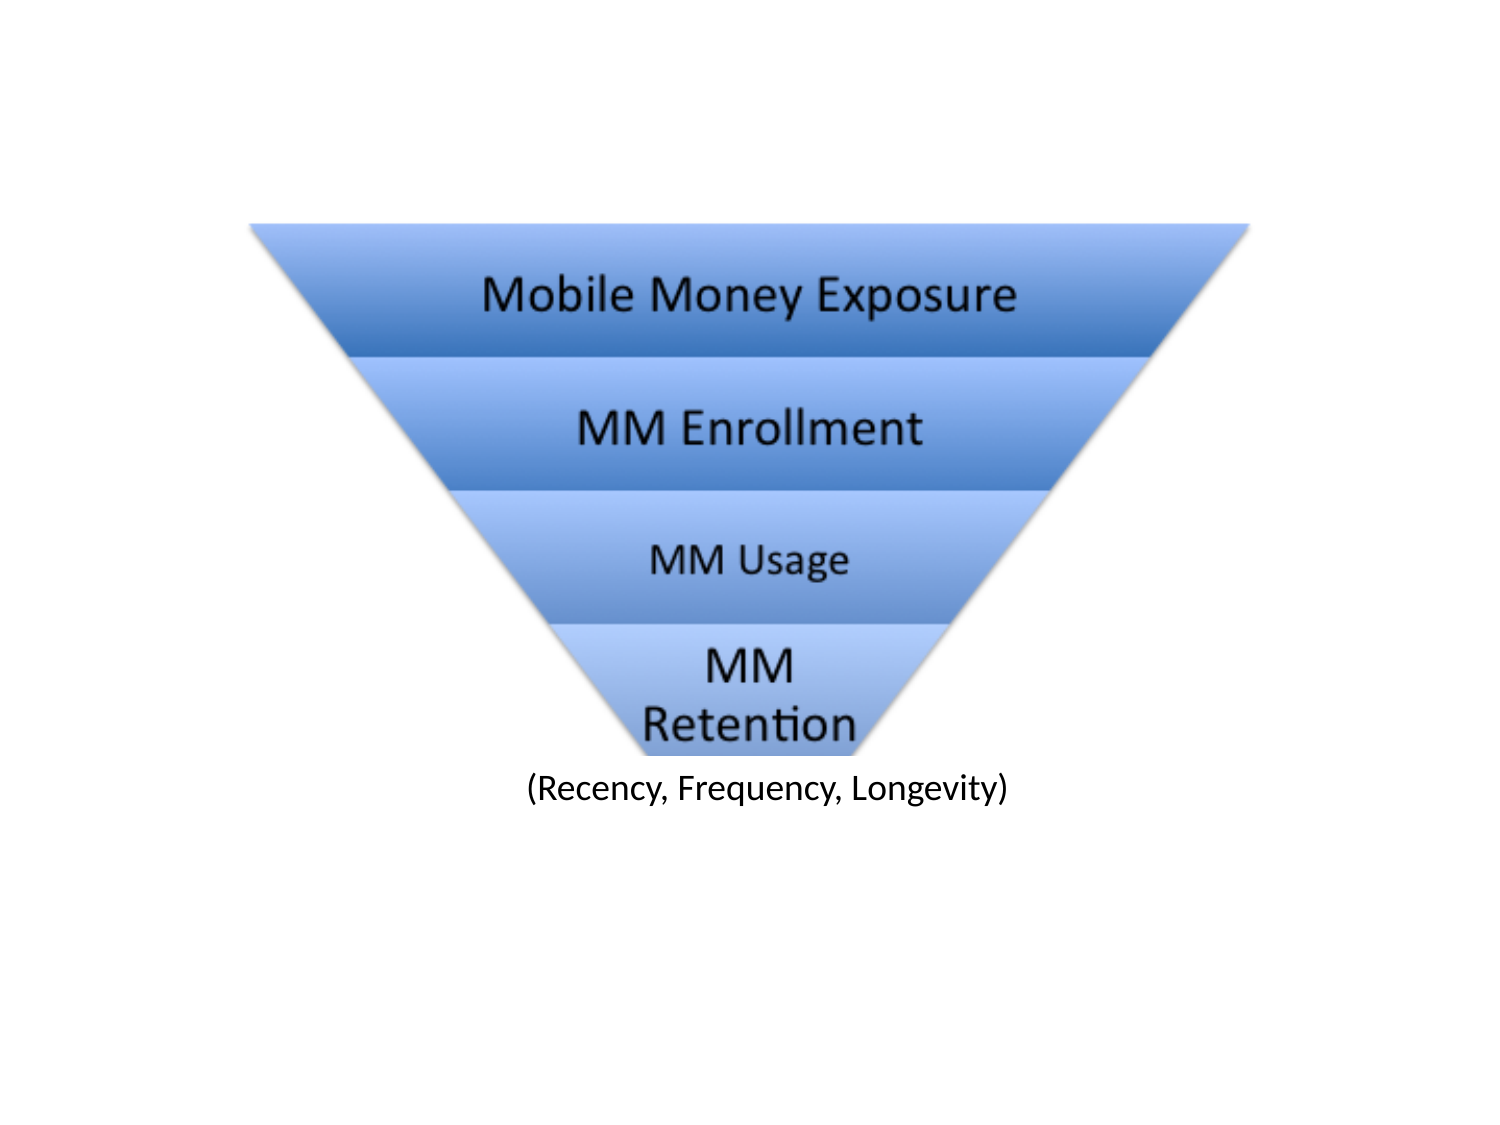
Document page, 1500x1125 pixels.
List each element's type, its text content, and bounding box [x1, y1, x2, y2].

text_box (Recency, Frequency, Longevity) [511, 764, 1025, 816]
picture [241, 220, 1259, 757]
